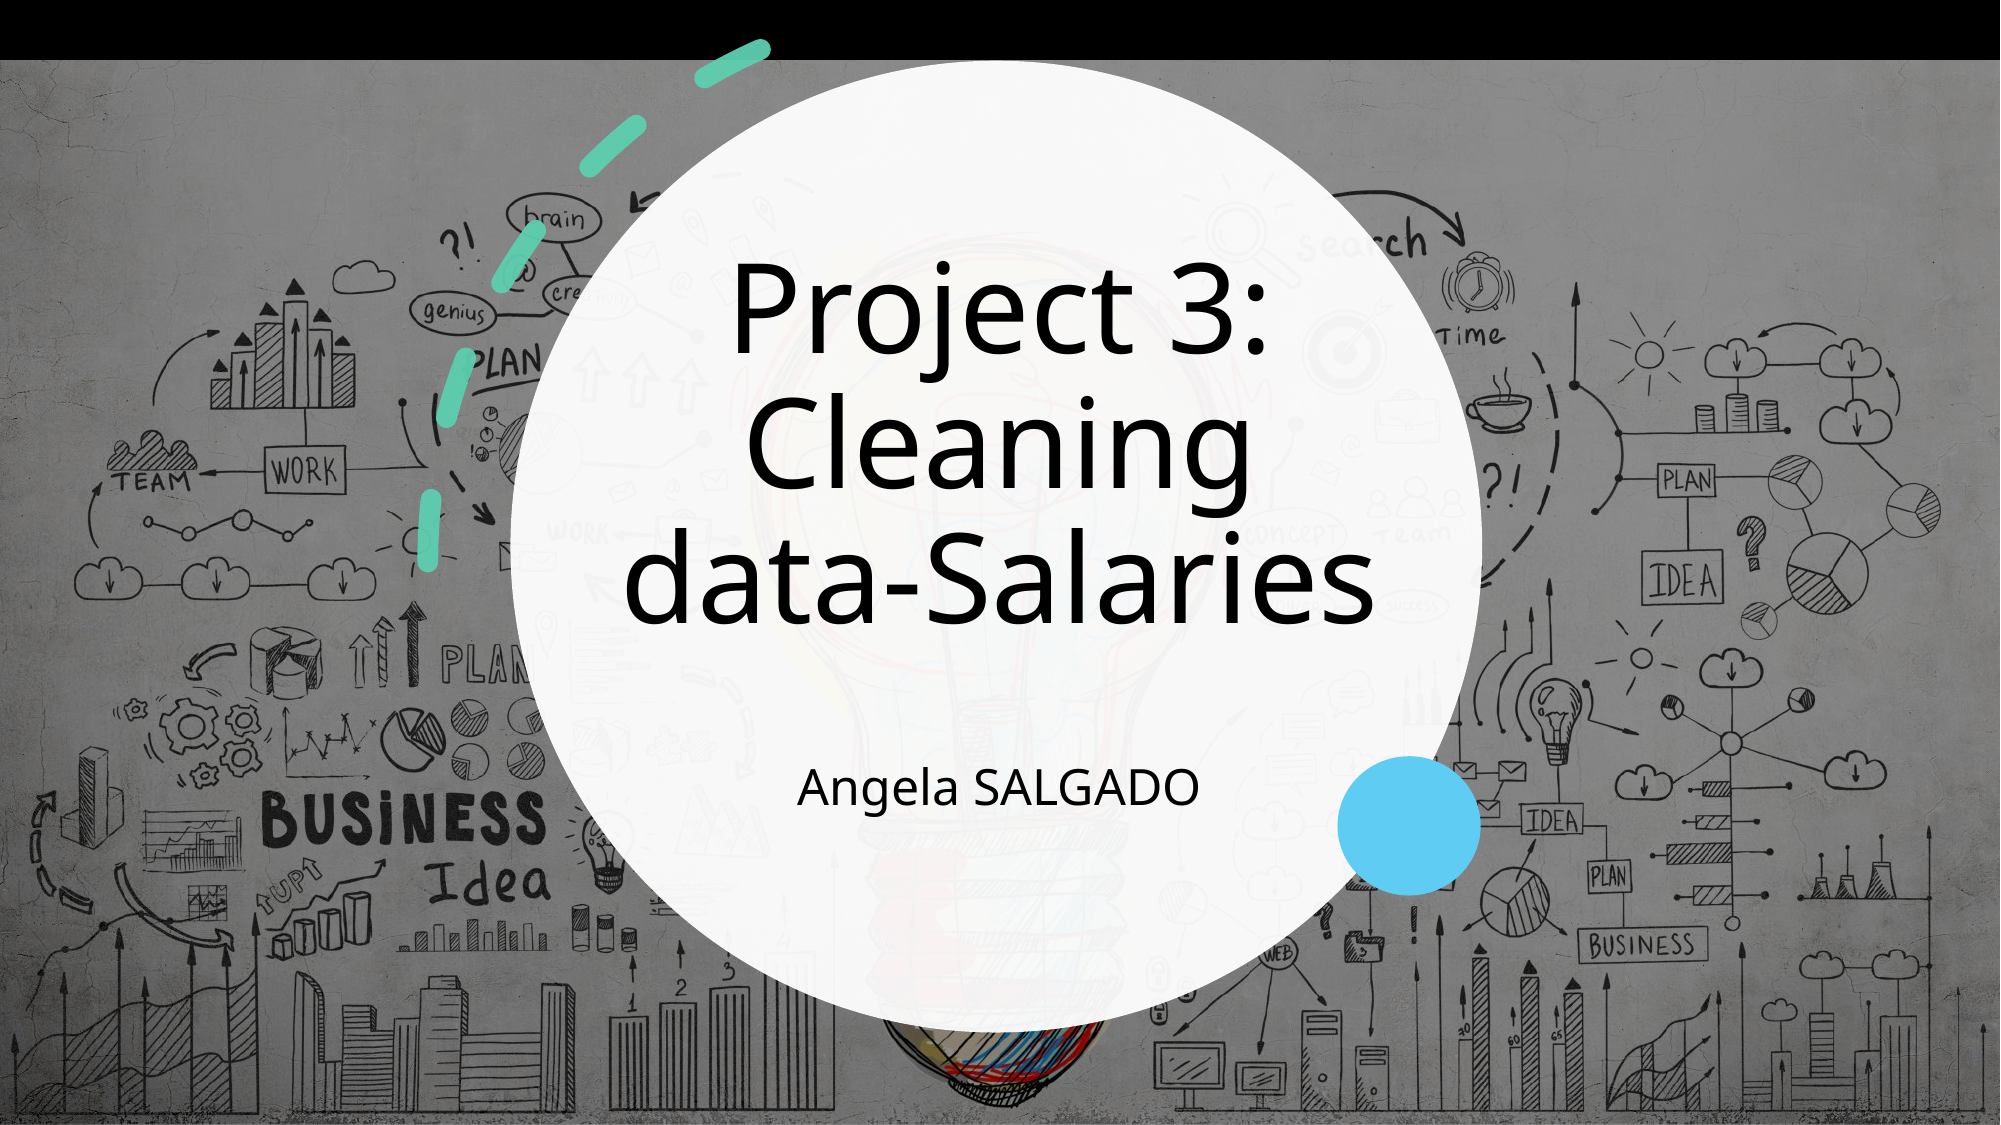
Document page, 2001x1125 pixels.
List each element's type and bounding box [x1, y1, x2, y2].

picture [0, 60, 2000, 1125]
text_box [0, 0, 2000, 60]
text_box [737, 48, 766, 60]
